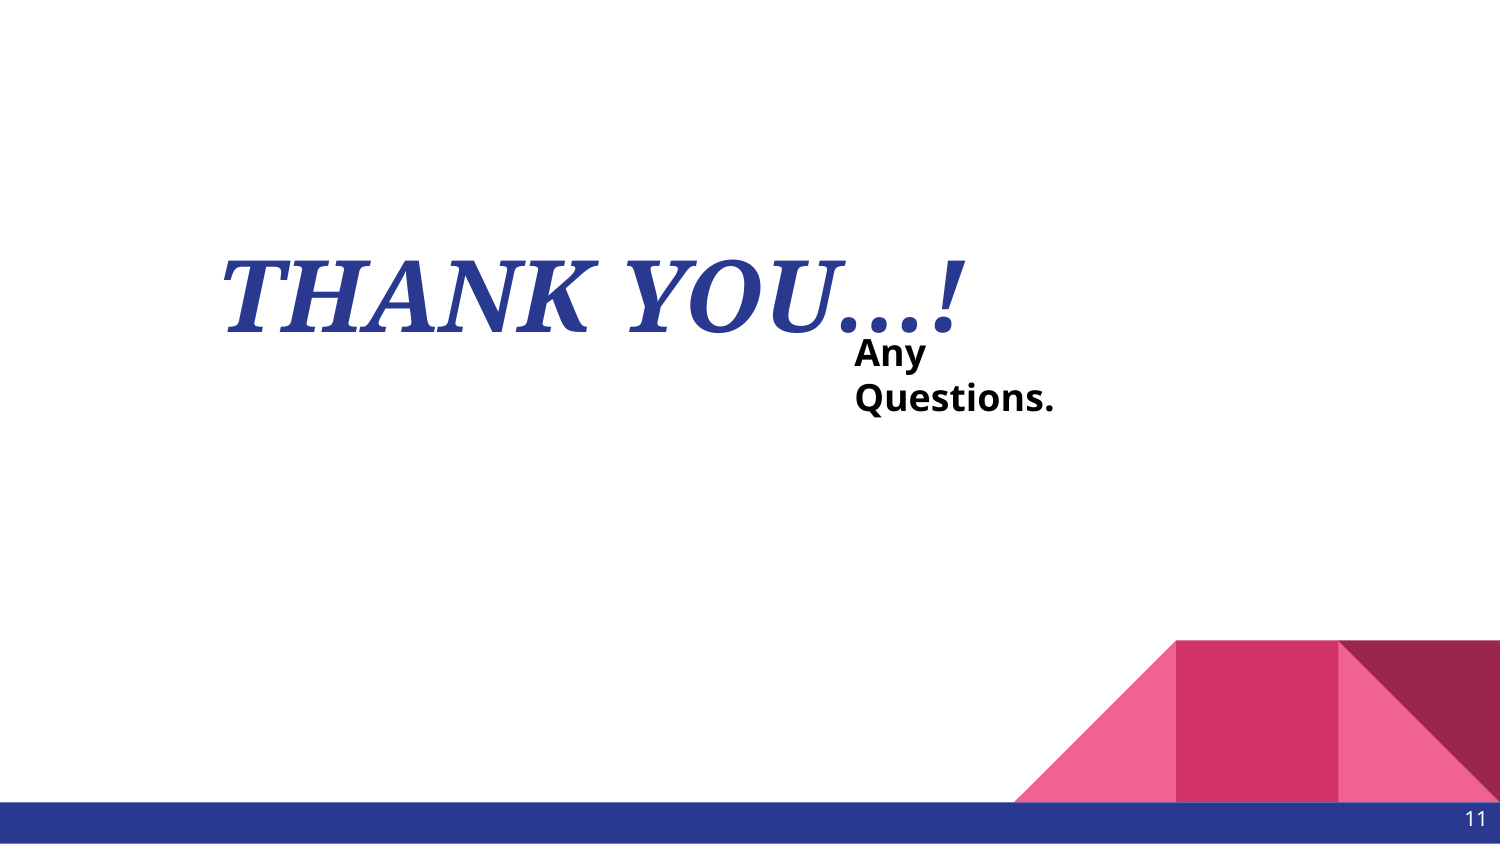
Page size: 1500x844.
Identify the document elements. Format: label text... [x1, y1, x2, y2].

footer [0, 802, 575, 844]
slide_number 11 [1412, 787, 1500, 844]
text_box Any Questions. [839, 314, 1142, 402]
list THANK YOU…! [202, 199, 1141, 355]
